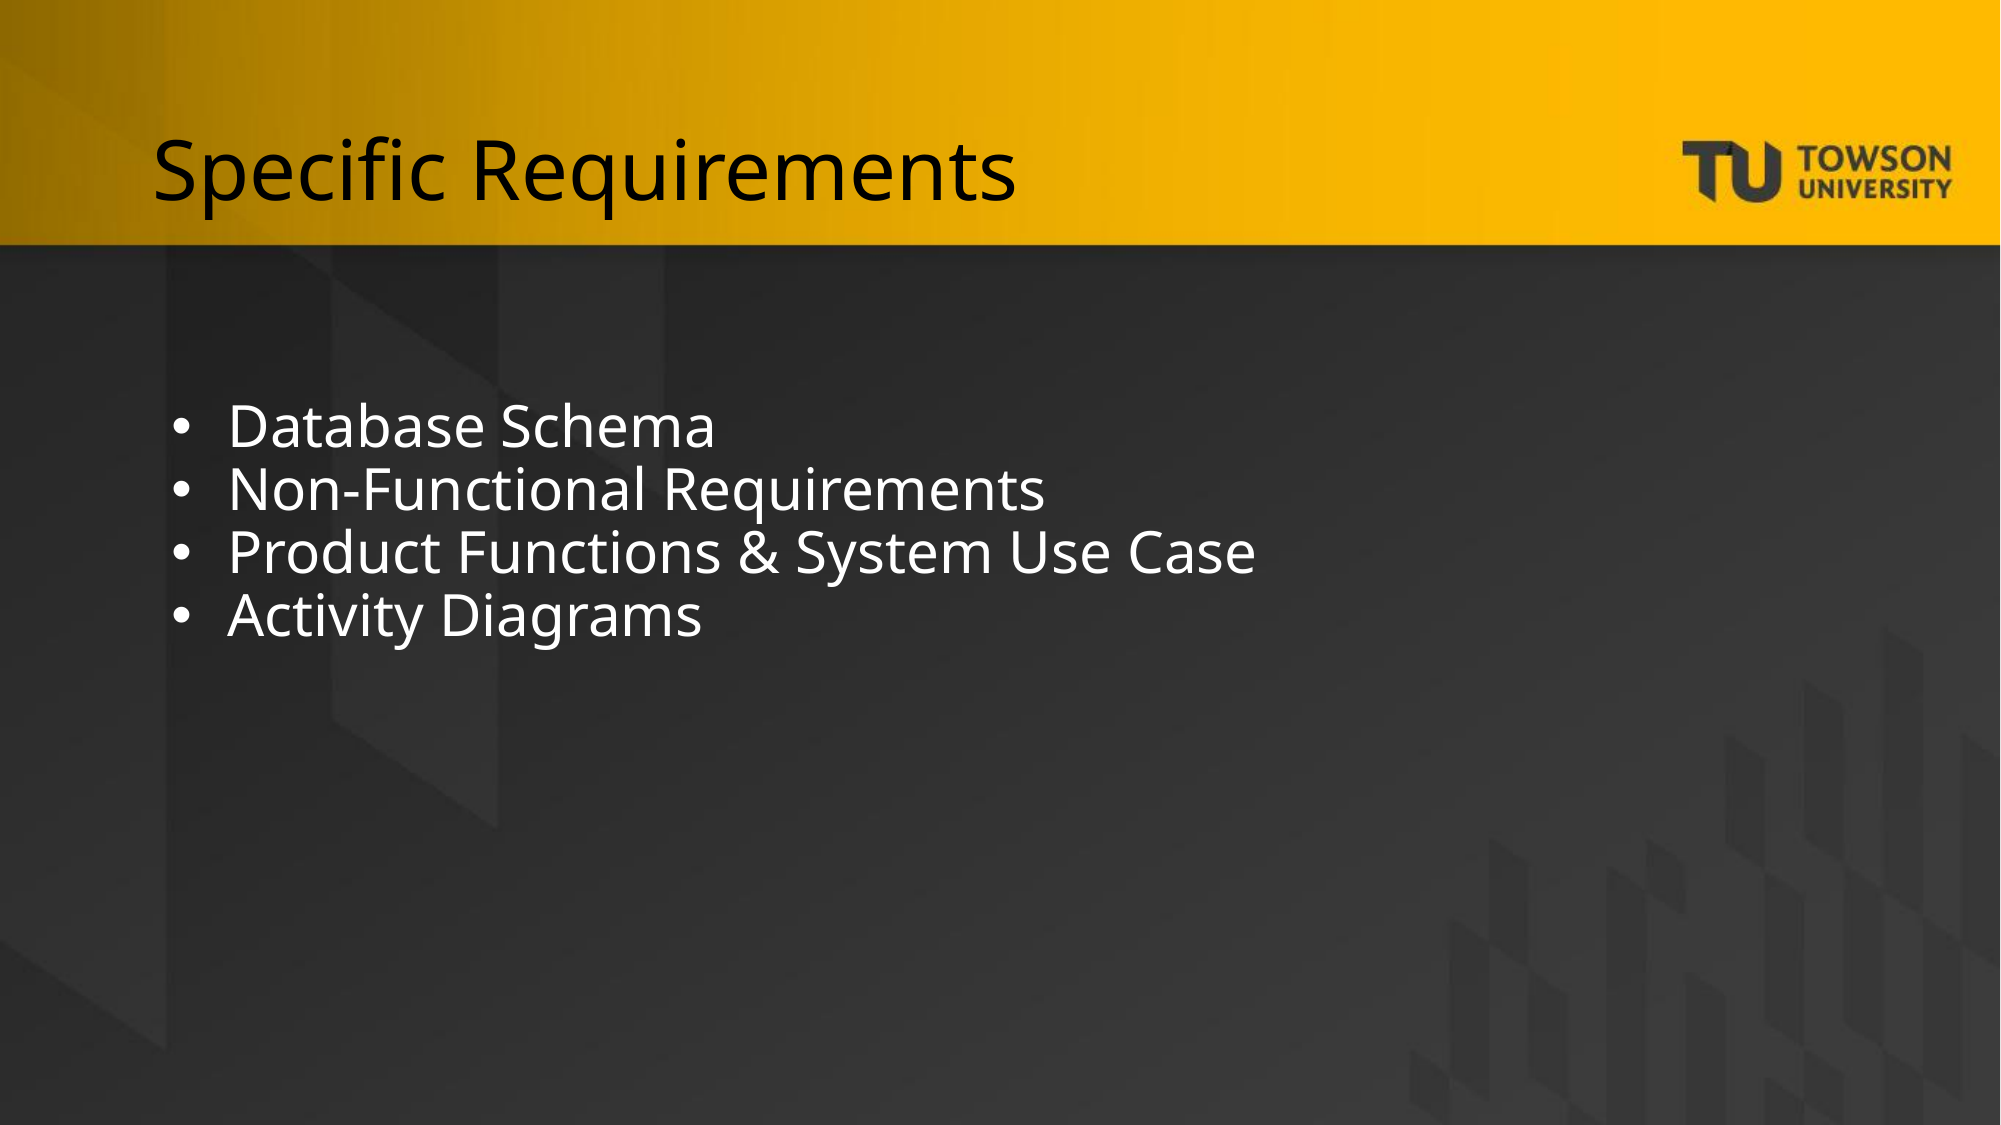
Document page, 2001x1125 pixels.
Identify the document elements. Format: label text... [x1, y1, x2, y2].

list Database Schema Non-Functional Requirements Product Functions & System Use Case Activity Diagrams [137, 299, 1863, 1014]
picture [0, 0, 2001, 1125]
title Specific Requirements [137, 7, 1713, 226]
